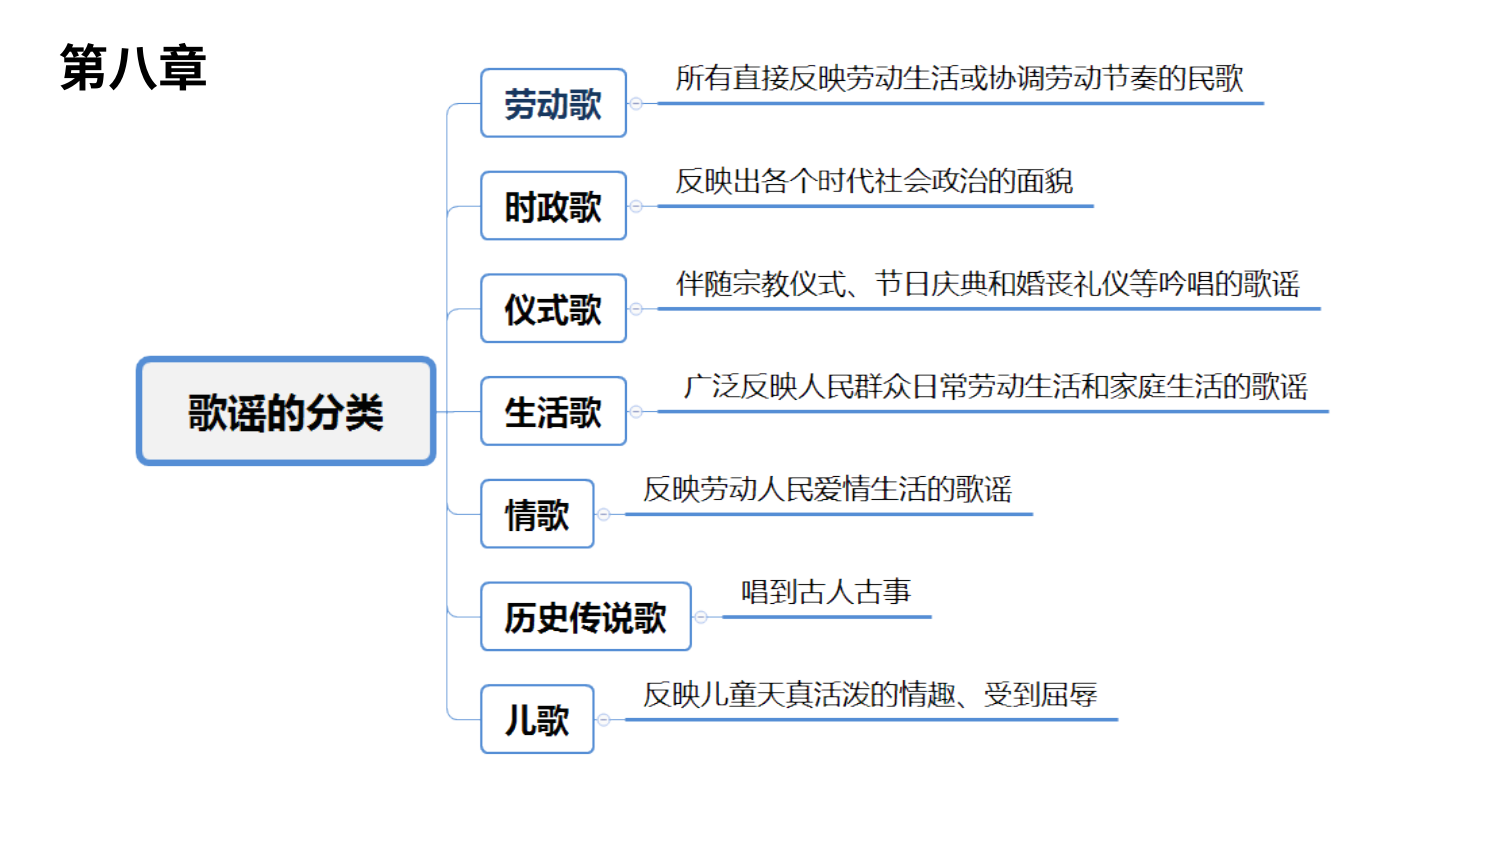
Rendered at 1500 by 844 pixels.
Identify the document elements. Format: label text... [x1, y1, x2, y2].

text_box 第八章 [47, 30, 113, 102]
picture [114, 30, 1353, 777]
